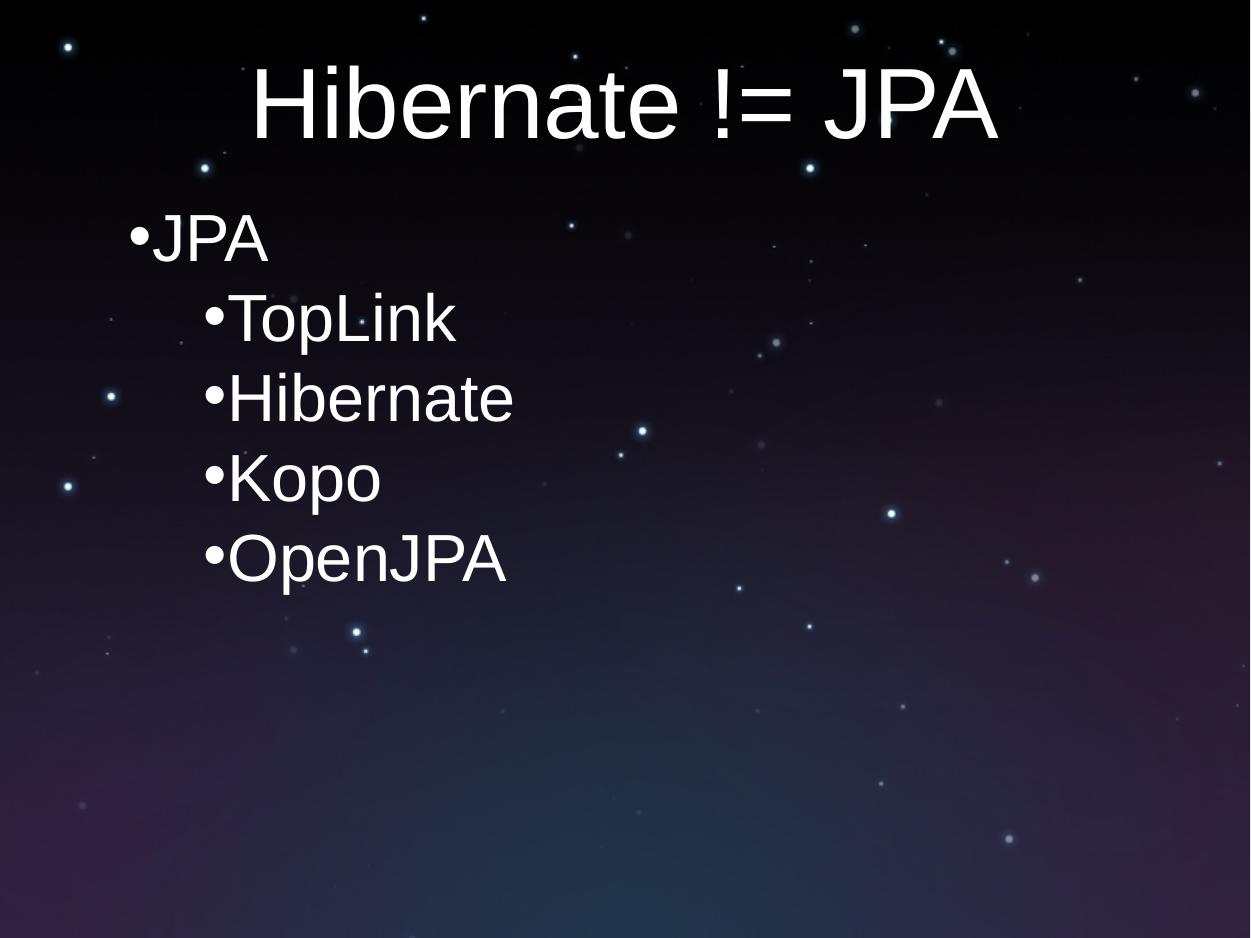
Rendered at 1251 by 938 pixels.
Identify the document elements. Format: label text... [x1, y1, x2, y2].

list JPA TopLink Hibernate Kopo OpenJPA [39, 187, 1211, 907]
picture [0, 0, 1251, 938]
title Hibernate != JPA [39, 31, 1211, 157]
